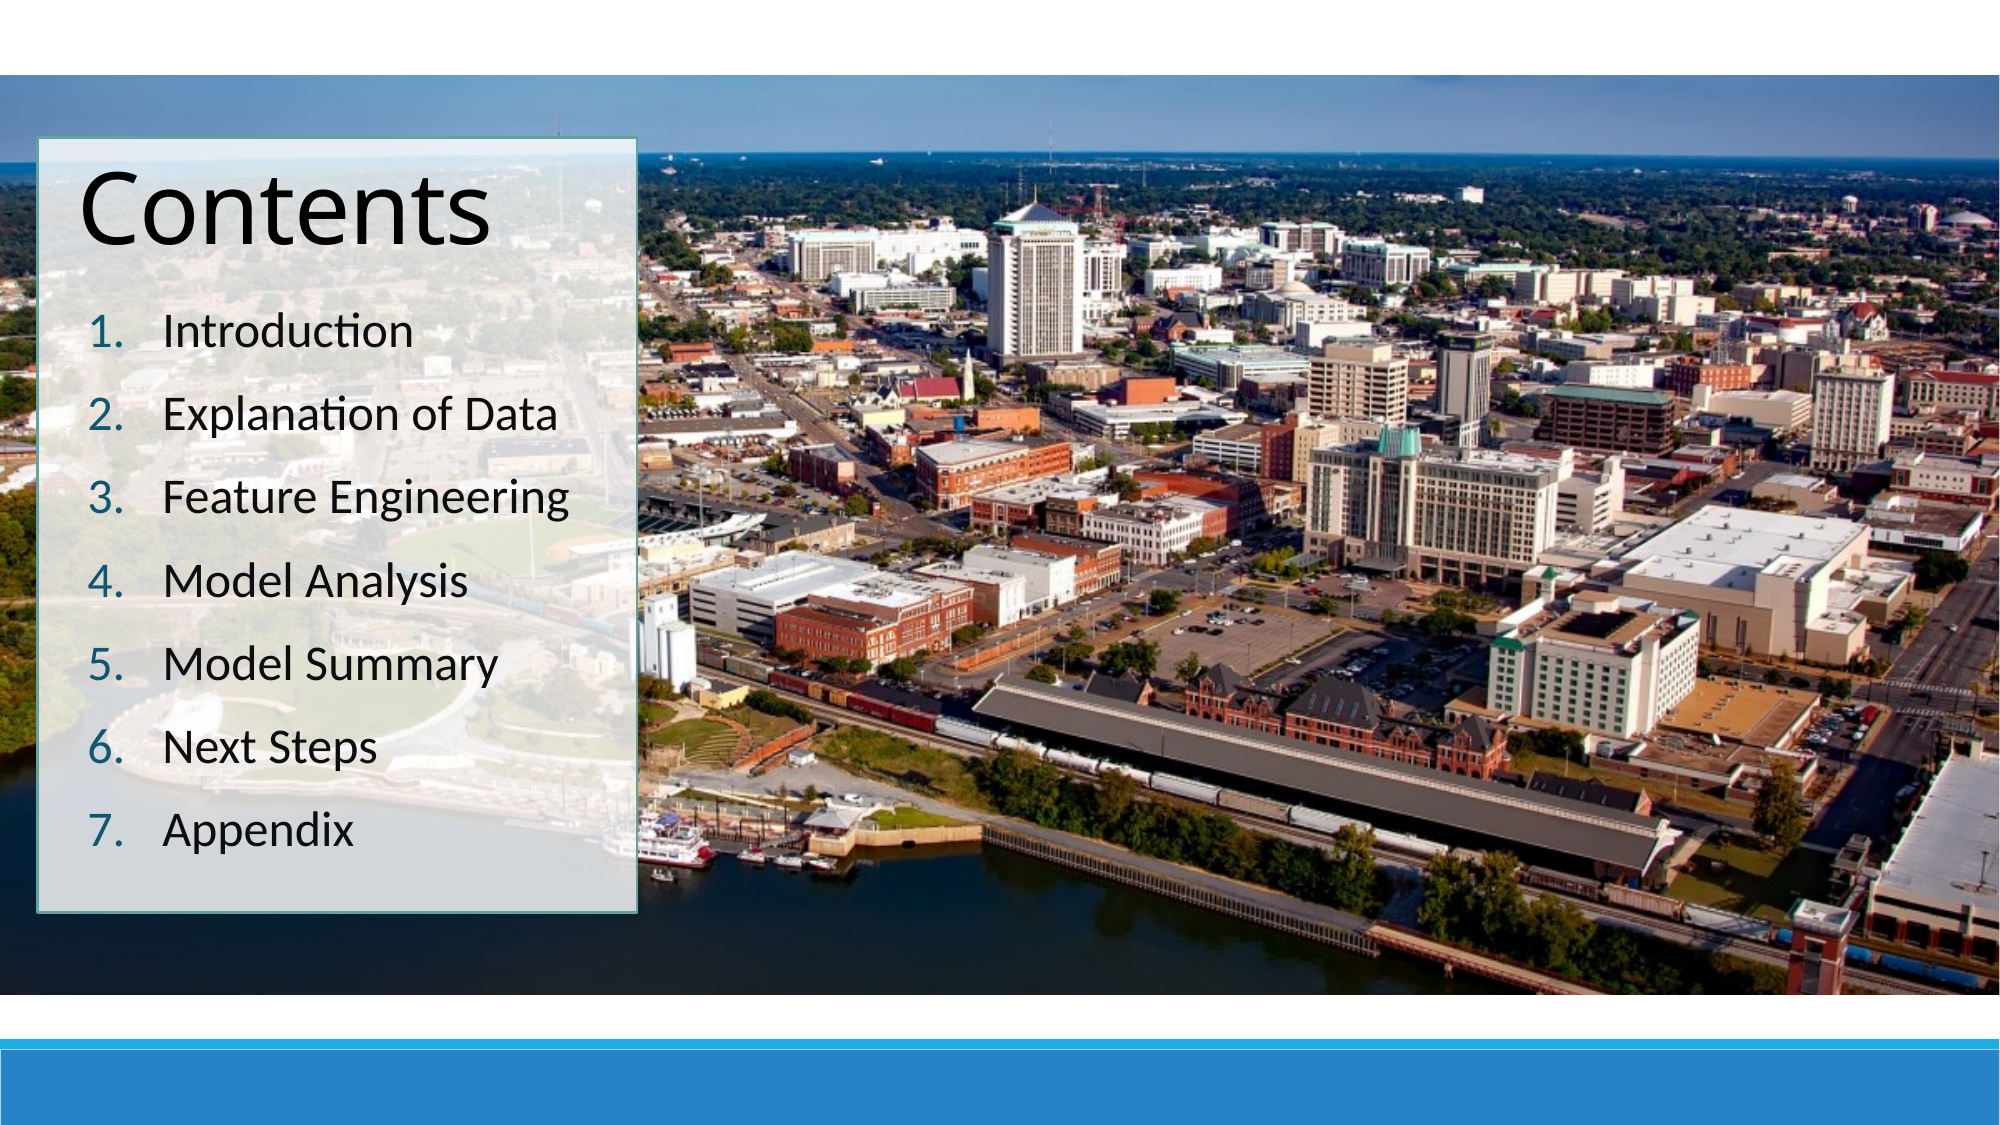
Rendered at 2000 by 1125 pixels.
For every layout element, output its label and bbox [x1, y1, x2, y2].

picture [0, 74, 2000, 996]
